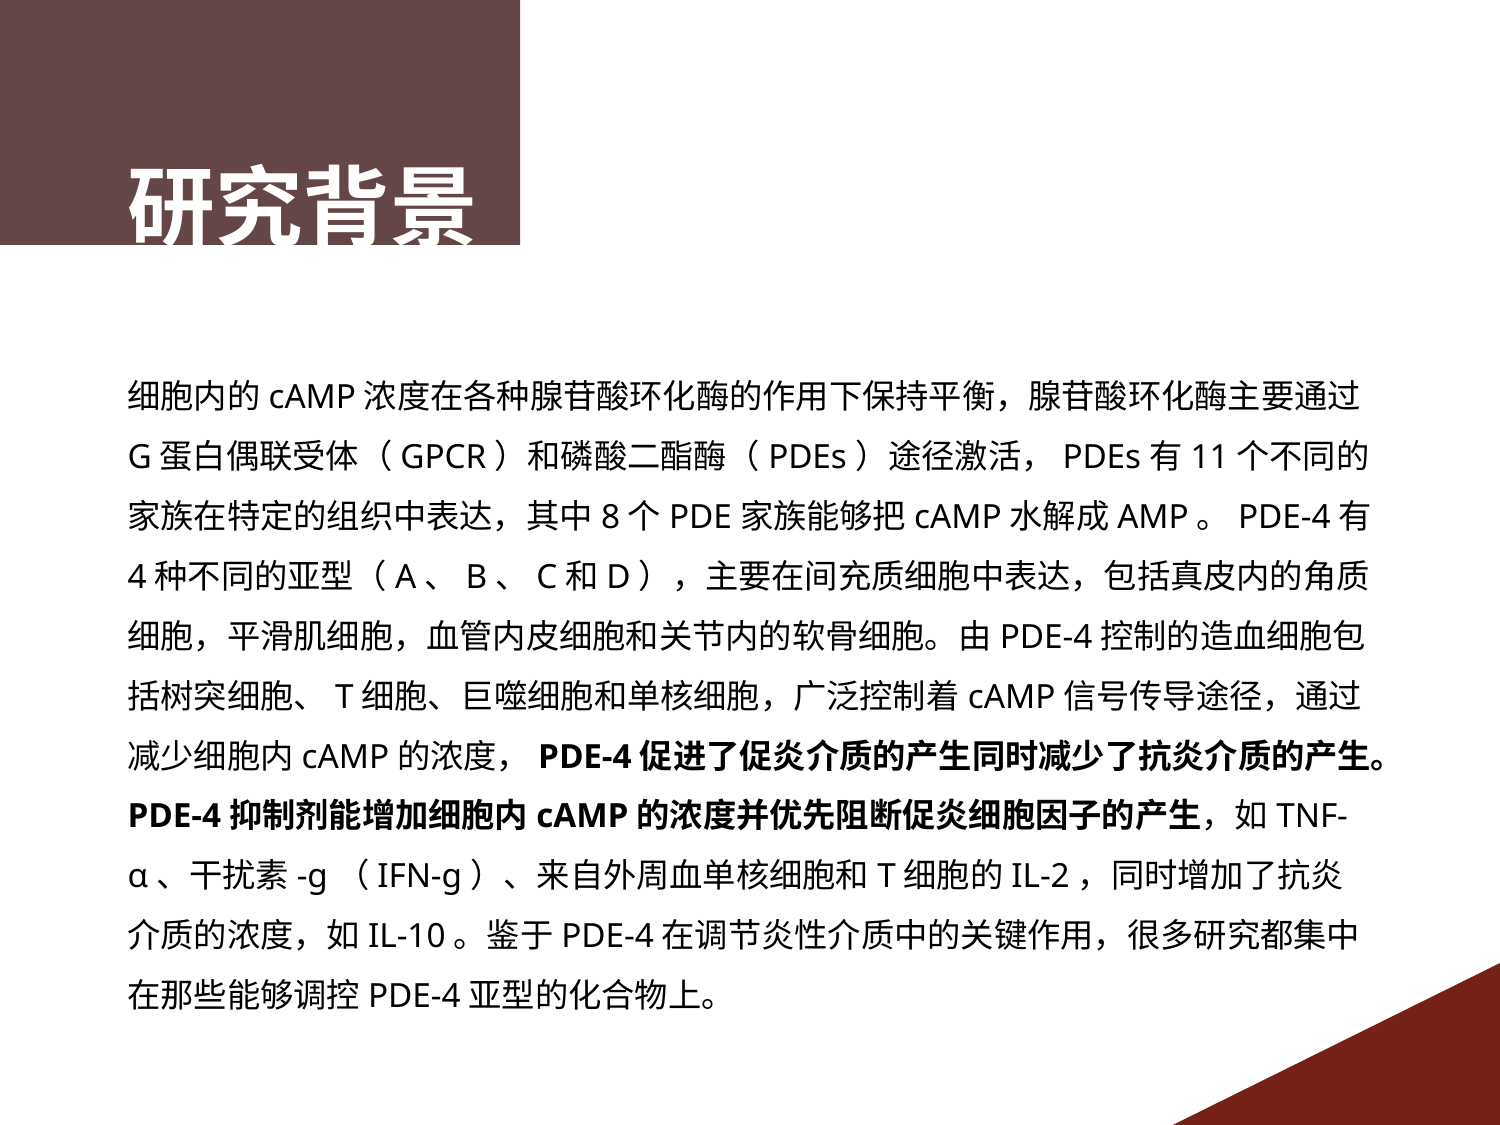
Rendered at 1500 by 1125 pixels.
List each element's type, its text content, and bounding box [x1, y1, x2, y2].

text_box [1171, 962, 1500, 1125]
title 研究背景 [112, 79, 1388, 344]
text_box [0, 0, 521, 246]
list 细胞内的cAMP浓度在各种腺苷酸环化酶的作用下保持平衡，腺苷酸环化酶主要通过G蛋白偶联受体（GPCR）和磷酸二酯酶（PDEs）途径激活，PDEs有11个不同的家族在特定的组织中表达，其中8个PDE家族能够把cAMP水解成AMP。PDE-4有4种不同的亚型（A、B、C和D），主要在间充质细胞中表达，包括真皮内的角质细胞，平滑肌细胞，血管内皮细胞和关节内的软骨细胞。由PDE-4控制的造血细胞包括树突细胞、T细胞、巨噬细胞和单核细胞，广泛控制着cAMP信号传导途径，通过减少细胞内cAMP的浓度，PDE-4促进了促炎介质的产生同时减少了抗炎介质的产生。PDE-4抑制剂能增加细胞内cAMP的浓度并优先阻断促炎细胞因子的产生，如TNF-α、干扰素-g（IFN-g）、来自外周血单核细胞和T细胞的IL-2，同时增加了抗炎介质的浓度，如IL-10。鉴于PDE-4在调节炎性介质中的关键作用，很多研究都集中在那些能够调控PDE-4亚型的化合物上。 [112, 348, 1388, 1013]
